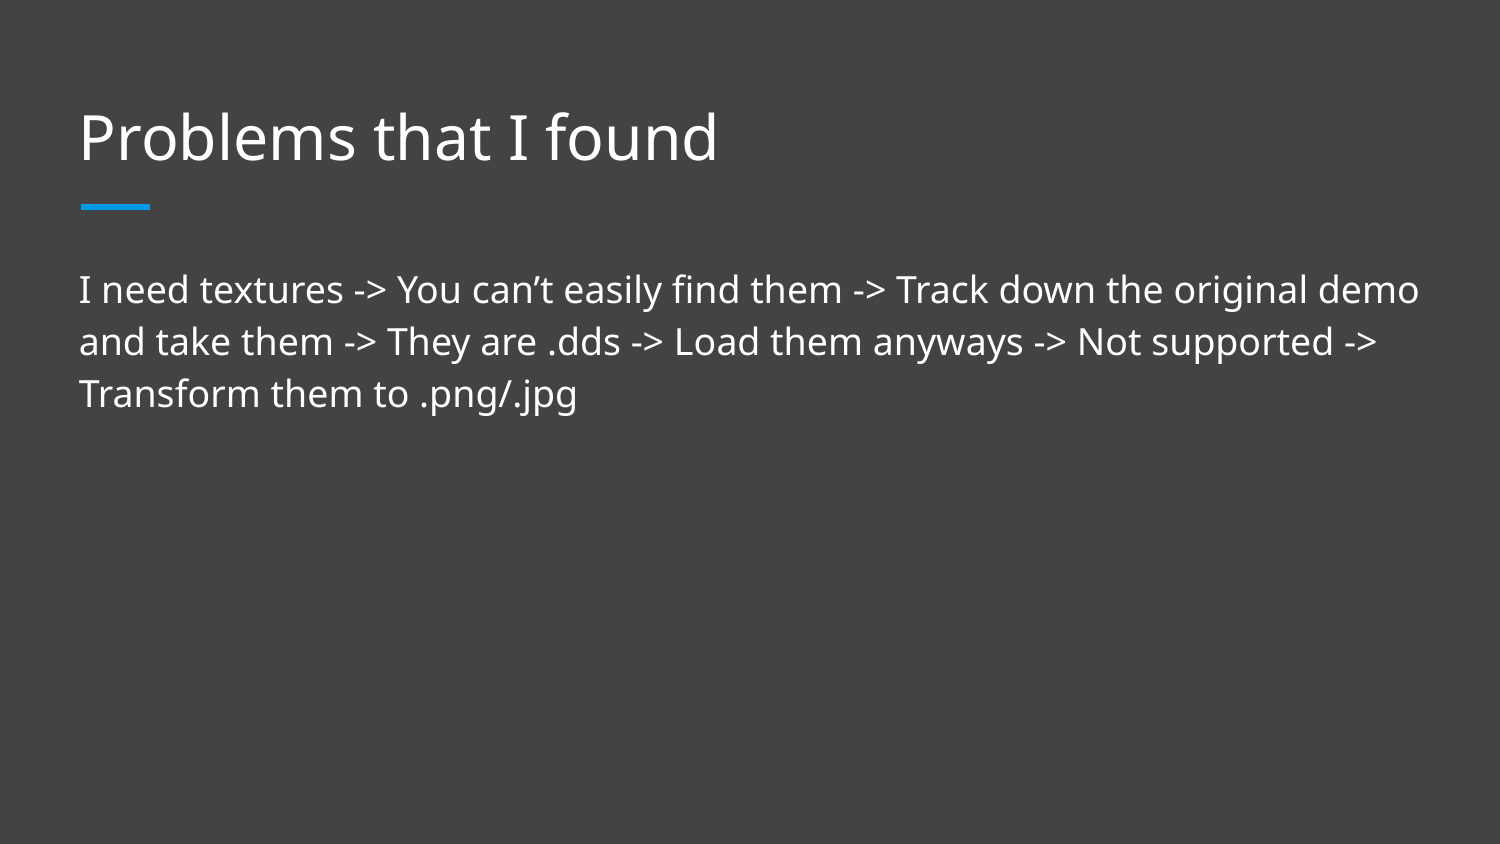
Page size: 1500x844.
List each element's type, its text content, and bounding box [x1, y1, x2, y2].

title Problems that I found [63, 75, 1437, 188]
list I need textures -> You can’t easily find them -> Track down the original demo and take them -> They are .dds -> Load them anyways -> Not supported -> Transform them to .png/.jpg [63, 244, 1437, 750]
